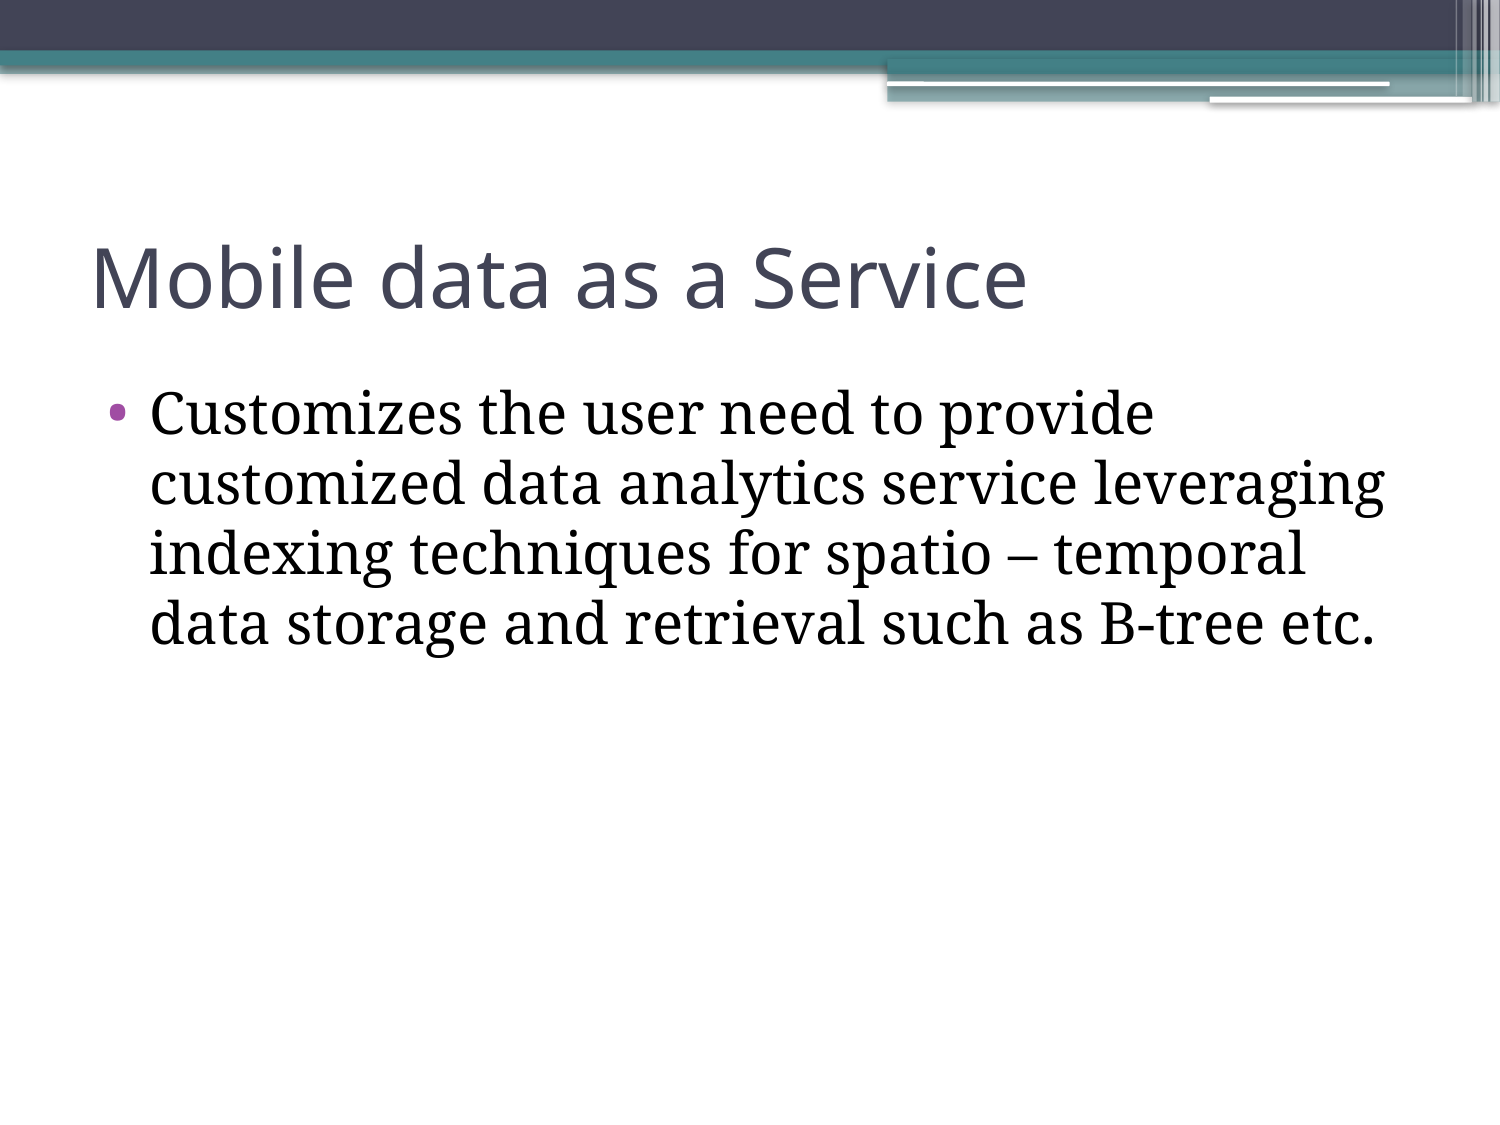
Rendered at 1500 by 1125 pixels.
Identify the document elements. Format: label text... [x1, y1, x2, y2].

list Customizes the user need to provide customized data analytics service leveraging indexing techniques for spatio – temporal data storage and retrieval such as B-tree etc. [75, 368, 1425, 1079]
title Mobile data as a Service [75, 187, 1425, 363]
